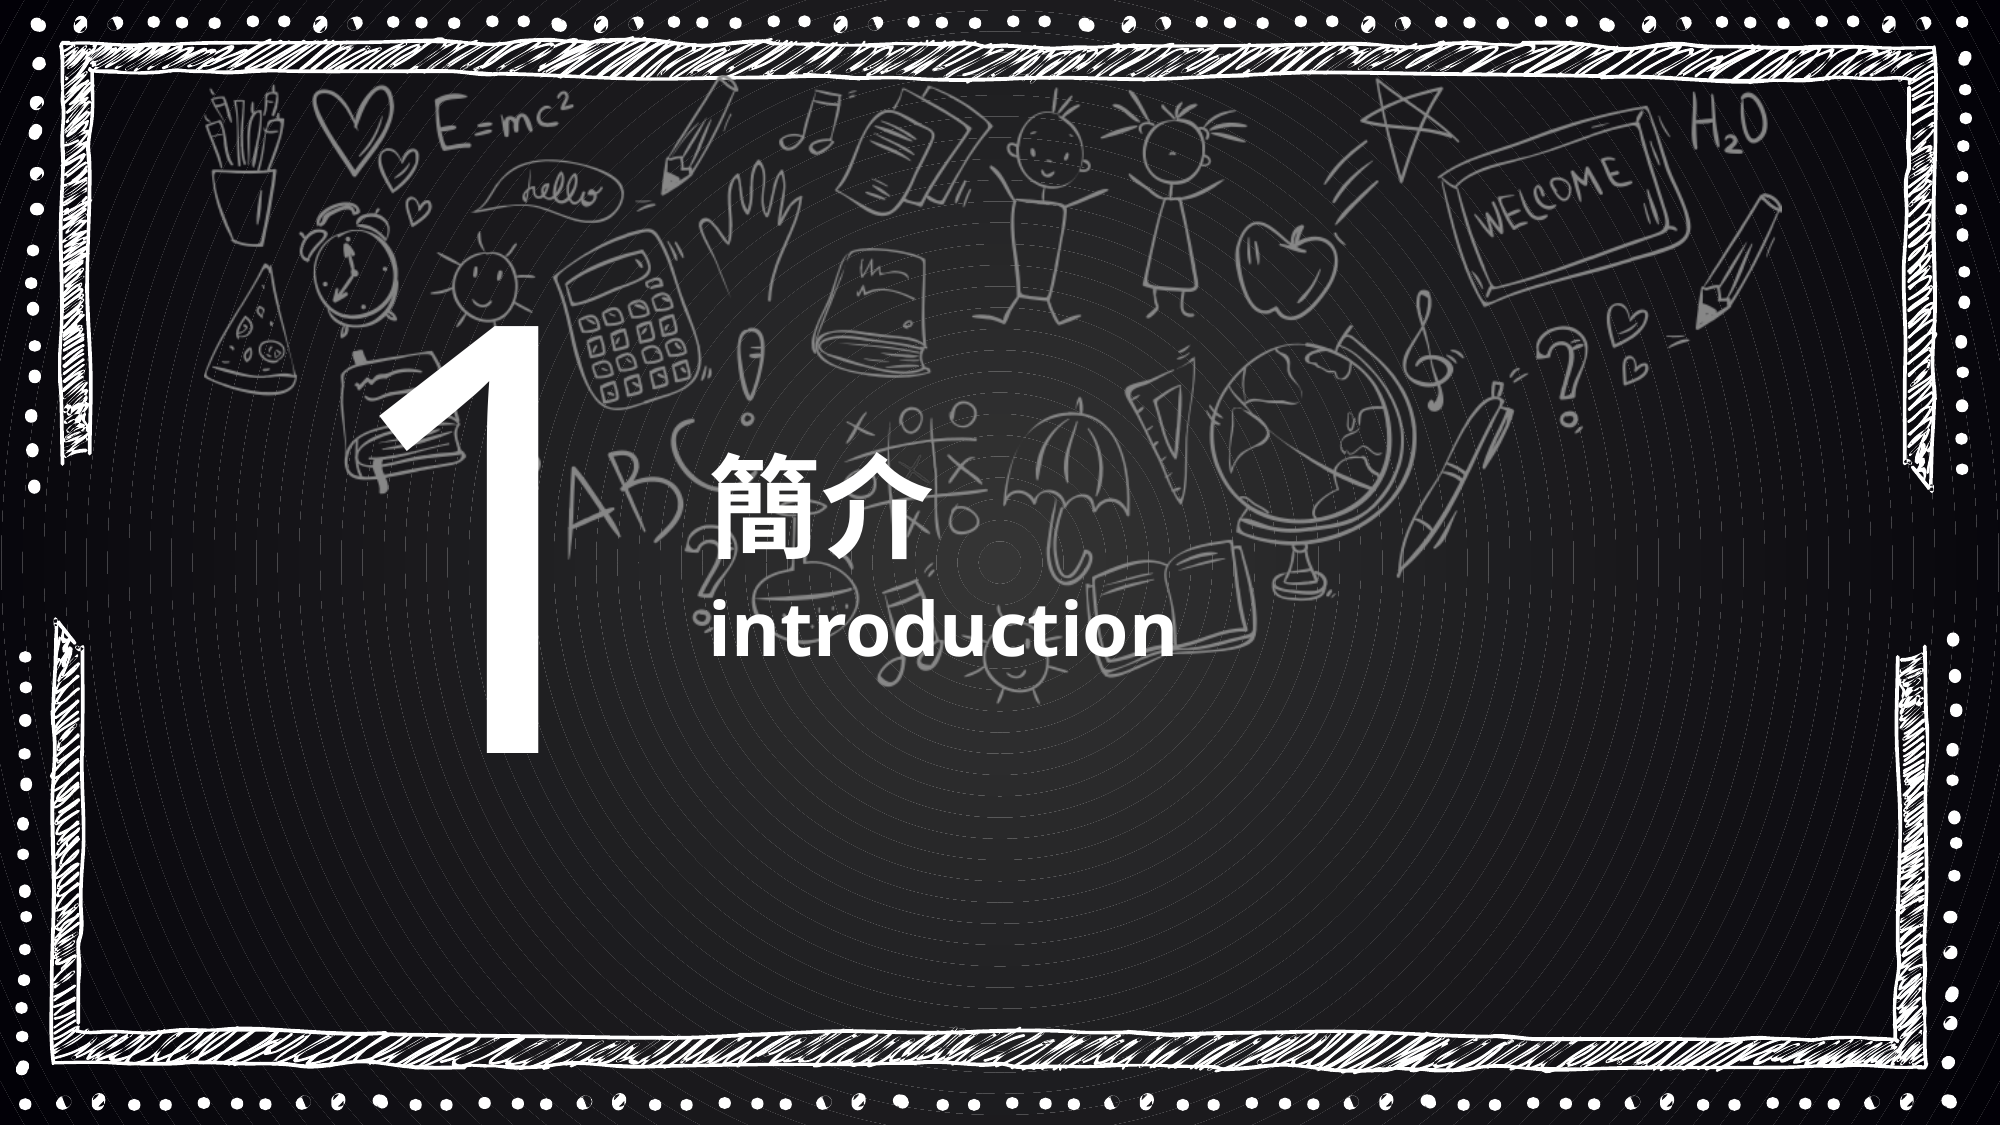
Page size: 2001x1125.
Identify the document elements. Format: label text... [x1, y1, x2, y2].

list introduction [695, 584, 1743, 681]
list 簡介 [695, 445, 1743, 583]
list 1 [300, 229, 695, 897]
